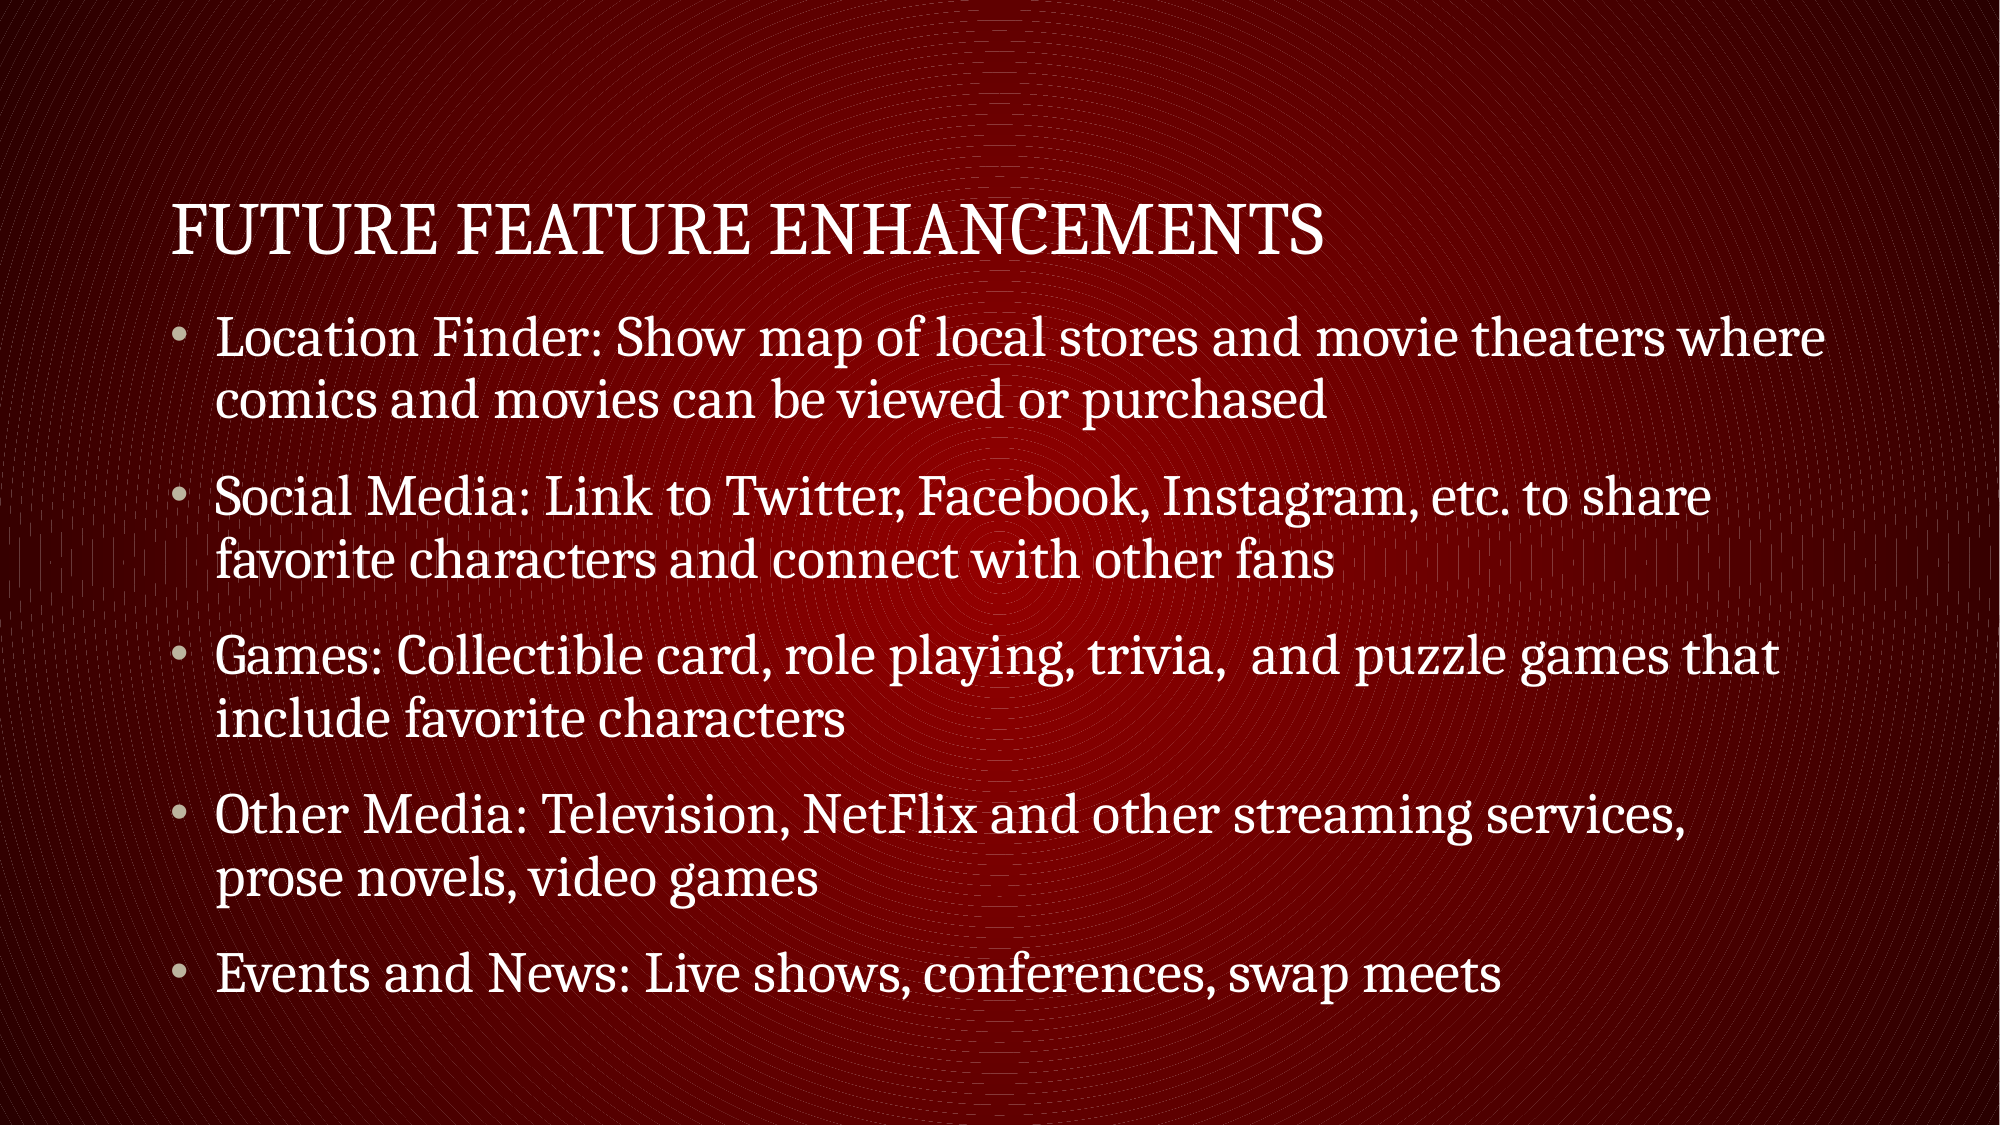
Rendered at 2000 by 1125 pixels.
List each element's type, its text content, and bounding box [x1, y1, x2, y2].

title Future FEATURE ENHANCEMENTS [149, 79, 1850, 280]
list Location Finder: Show map of local stores and movie theaters where comics and movies can be viewed or purchased Social Media: Link to Twitter, Facebook, Instagram, etc. to share favorite characters and connect with other fans Games: Collectible card, role playing, trivia, and puzzle games that include favorite characters Other Media: Television, NetFlix and other streaming services, prose novels, video games Events and News: Live shows, conferences, swap meets [149, 295, 1850, 1030]
